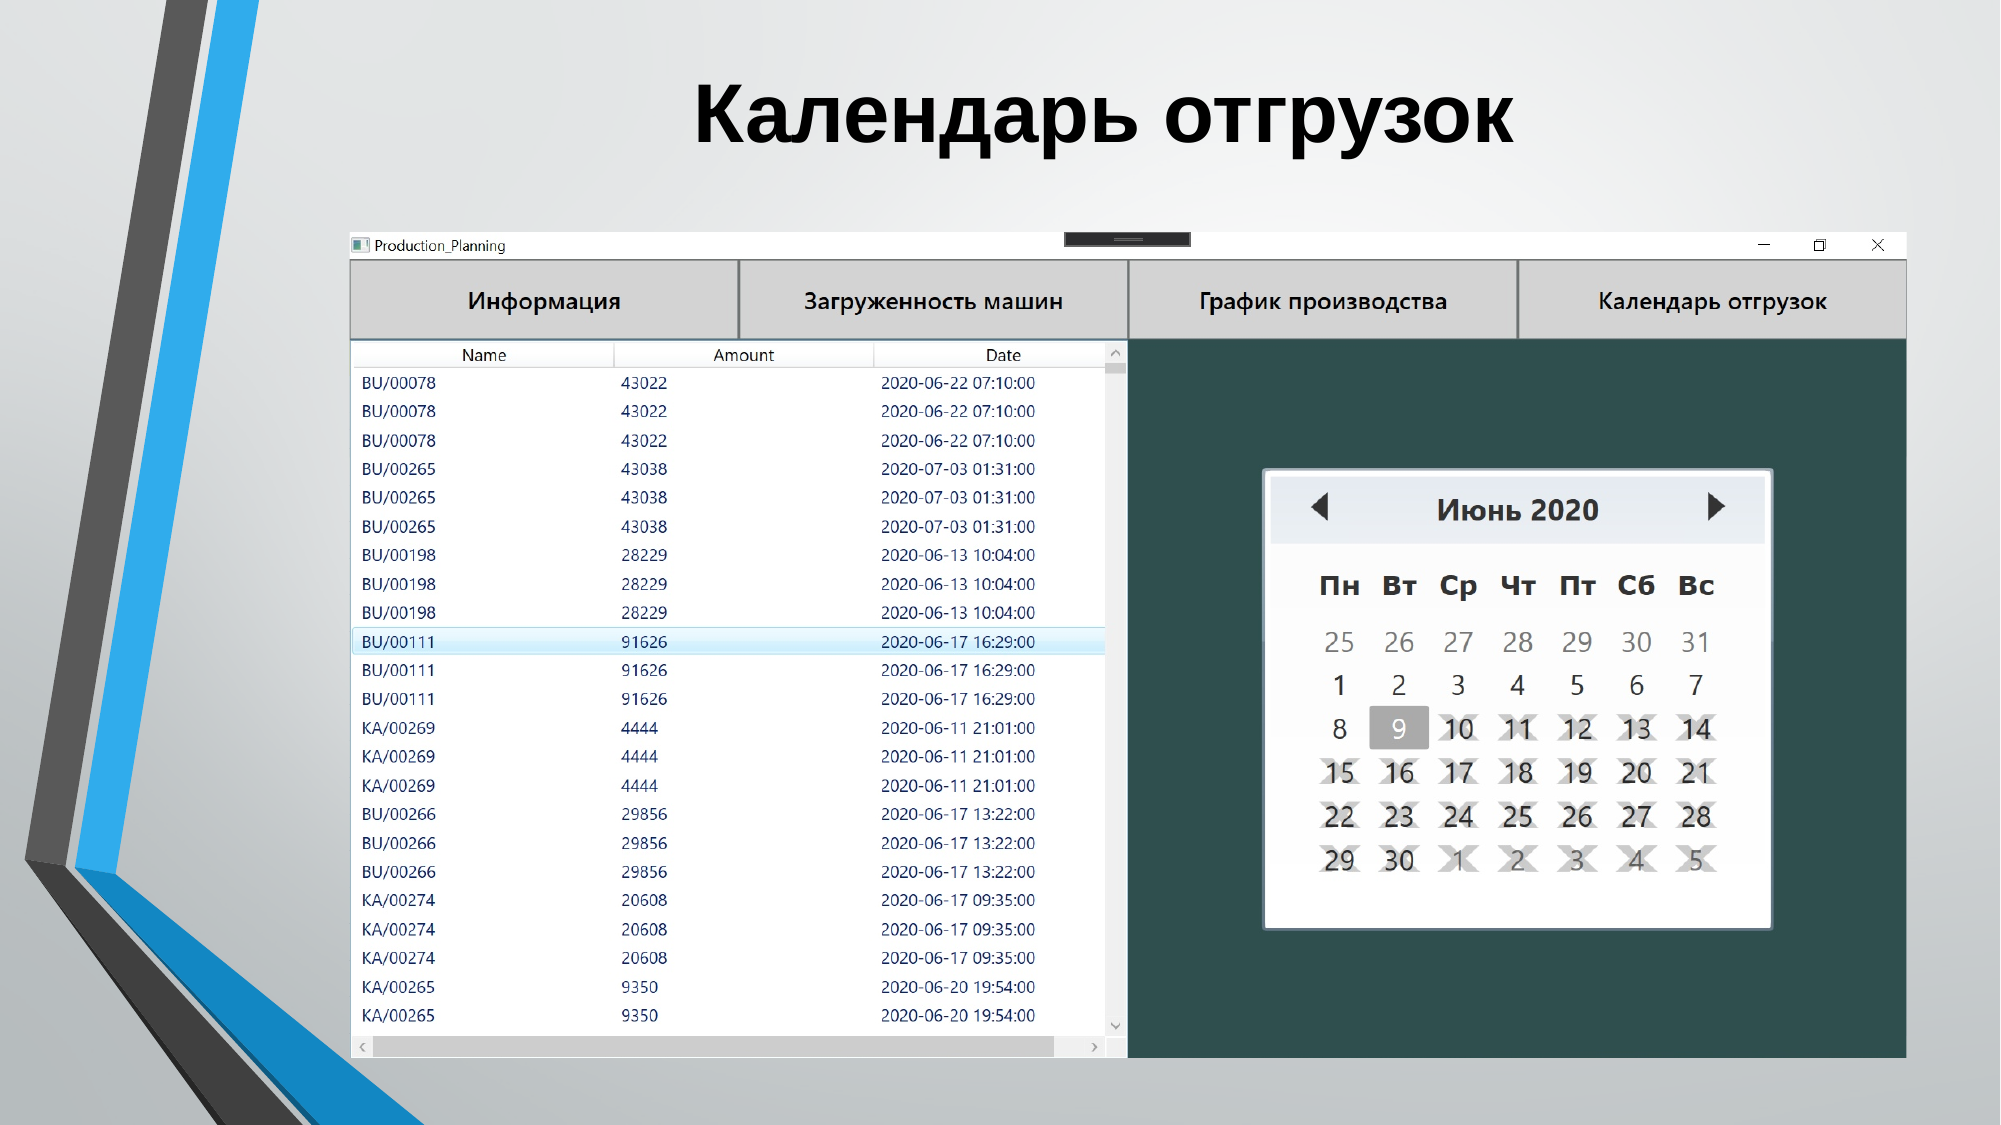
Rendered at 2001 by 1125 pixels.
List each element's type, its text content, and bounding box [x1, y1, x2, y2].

title Календарь отгрузок [282, 0, 1927, 254]
picture [349, 231, 1907, 1058]
